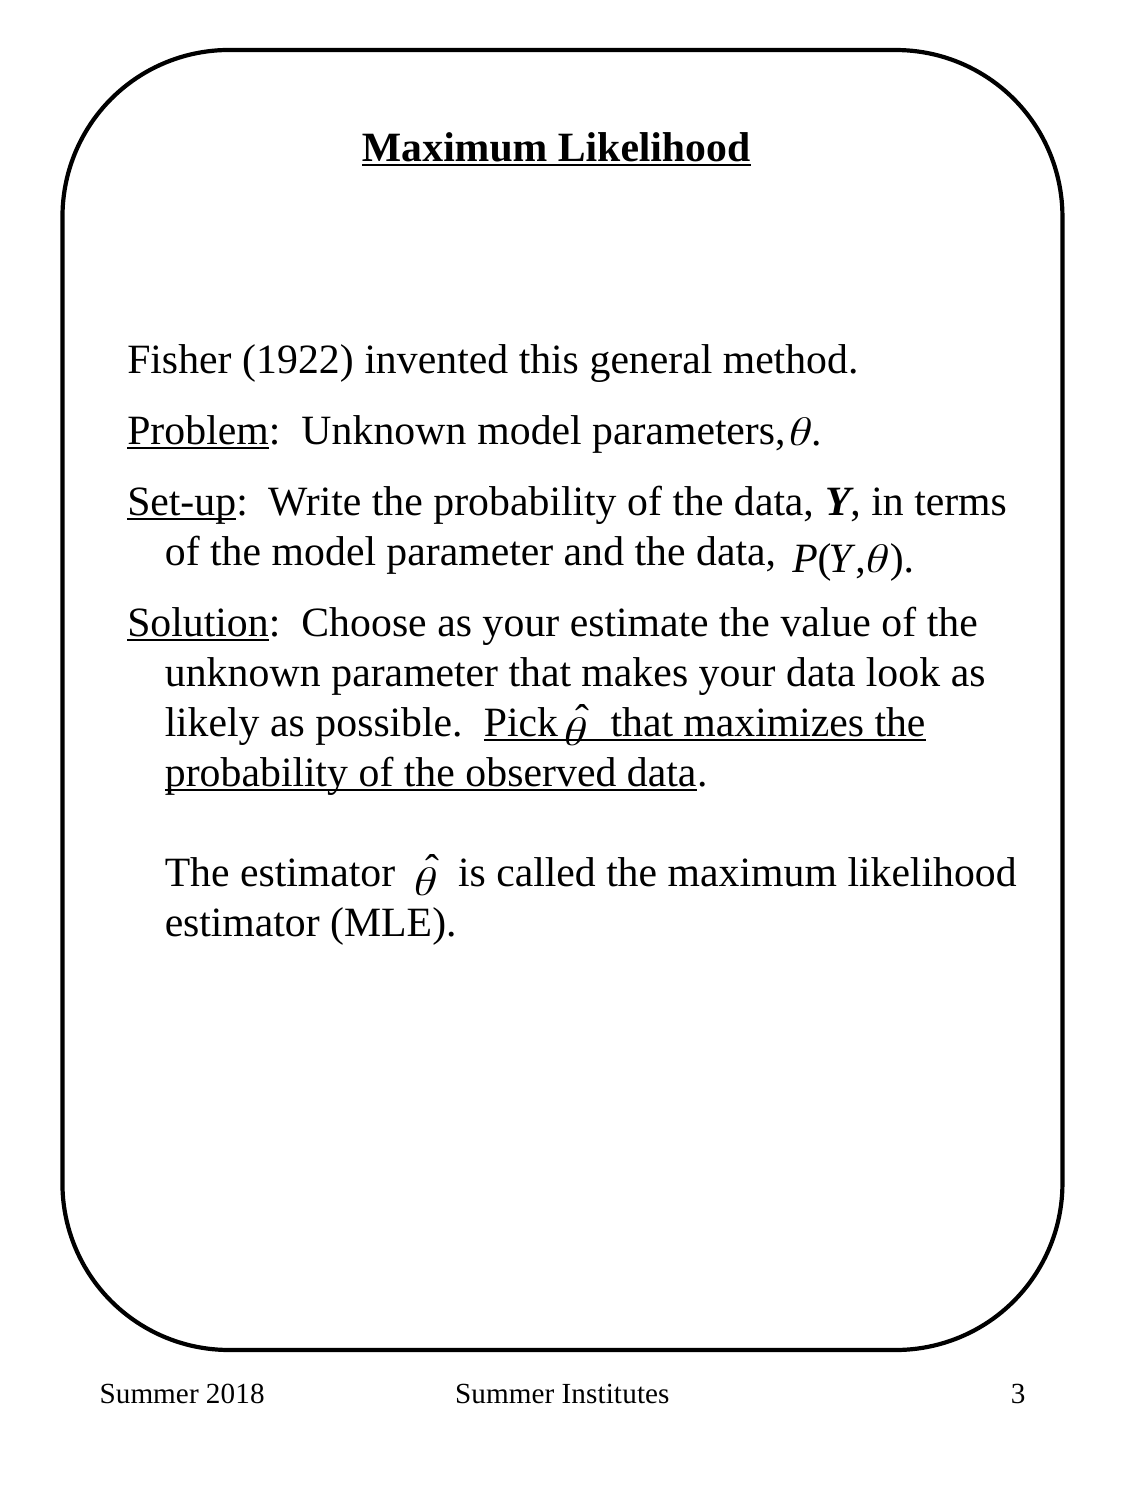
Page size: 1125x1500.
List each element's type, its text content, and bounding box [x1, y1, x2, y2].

footer Summer Institutes [384, 1366, 741, 1467]
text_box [562, 699, 592, 753]
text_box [787, 412, 824, 453]
text_box Fisher (1922) invented this general method. Problem: Unknown model parameters, Set-up: Write the probability of the data, Y, in terms of the model parameter and the data, Solution: Choose as your estimate the value of the unknown parameter that makes your data look as likely as possible. Pick that maximizes the probability of the observed data. The estimator is called the maximum likelihood estimator (MLE). [112, 324, 1038, 953]
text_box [412, 849, 442, 903]
slide_number Summer 2018 [84, 1366, 319, 1467]
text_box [787, 537, 915, 588]
slide_number 105 [806, 1366, 1041, 1467]
text_box Maximum Likelihood [149, 112, 963, 178]
